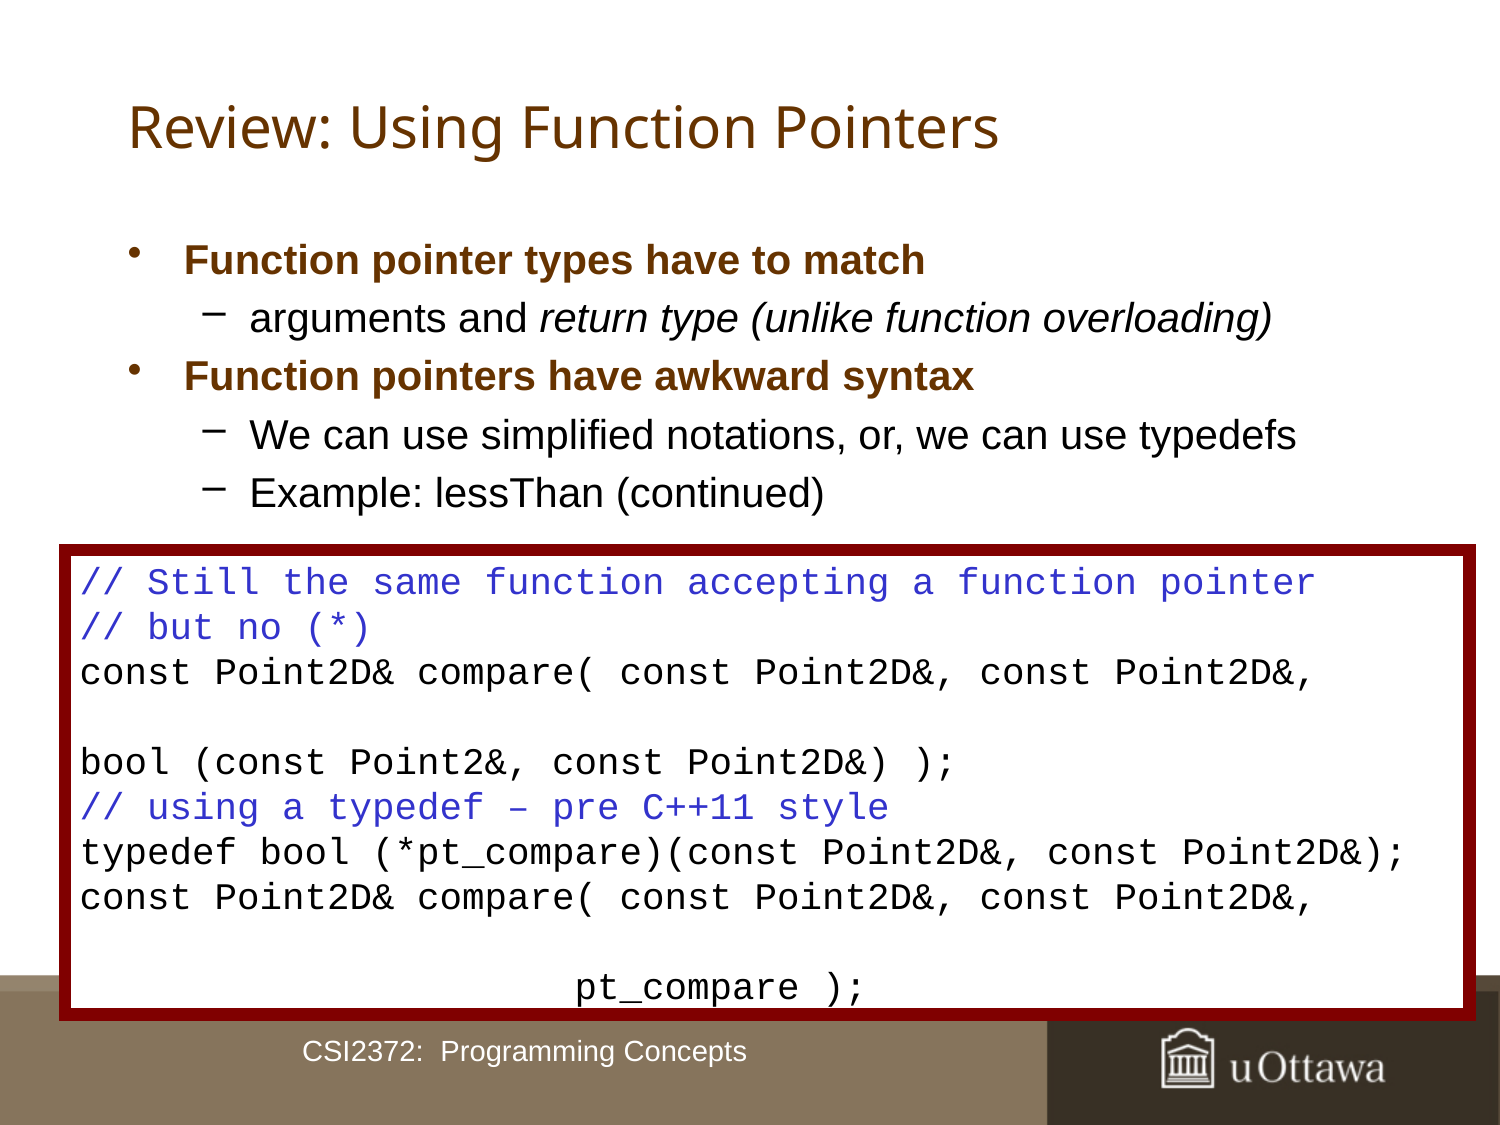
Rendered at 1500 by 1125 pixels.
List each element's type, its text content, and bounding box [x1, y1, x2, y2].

title Review: Using Function Pointers [112, 62, 1388, 188]
text_box // Still the same function accepting a function pointer // but no (*) const Point2D& compare( const Point2D&, const Point2D&, bool (const Point2&, const Point2D&) ); // using a typedef – pre C++11 style typedef bool (*pt_compare)(const Point2D&, const Point2D&); const Point2D& compare( const Point2D&, const Point2D&, pt_compare ); [64, 549, 1470, 1015]
picture [0, 0, 1500, 1125]
footer CSI2372: Programming Concepts [49, 1024, 1001, 1076]
list Function pointer types have to match arguments and return type (unlike function overloading) Function pointers have awkward syntax We can use simplified notations, or, we can use typedefs Example: lessThan (continued) [112, 224, 1388, 549]
